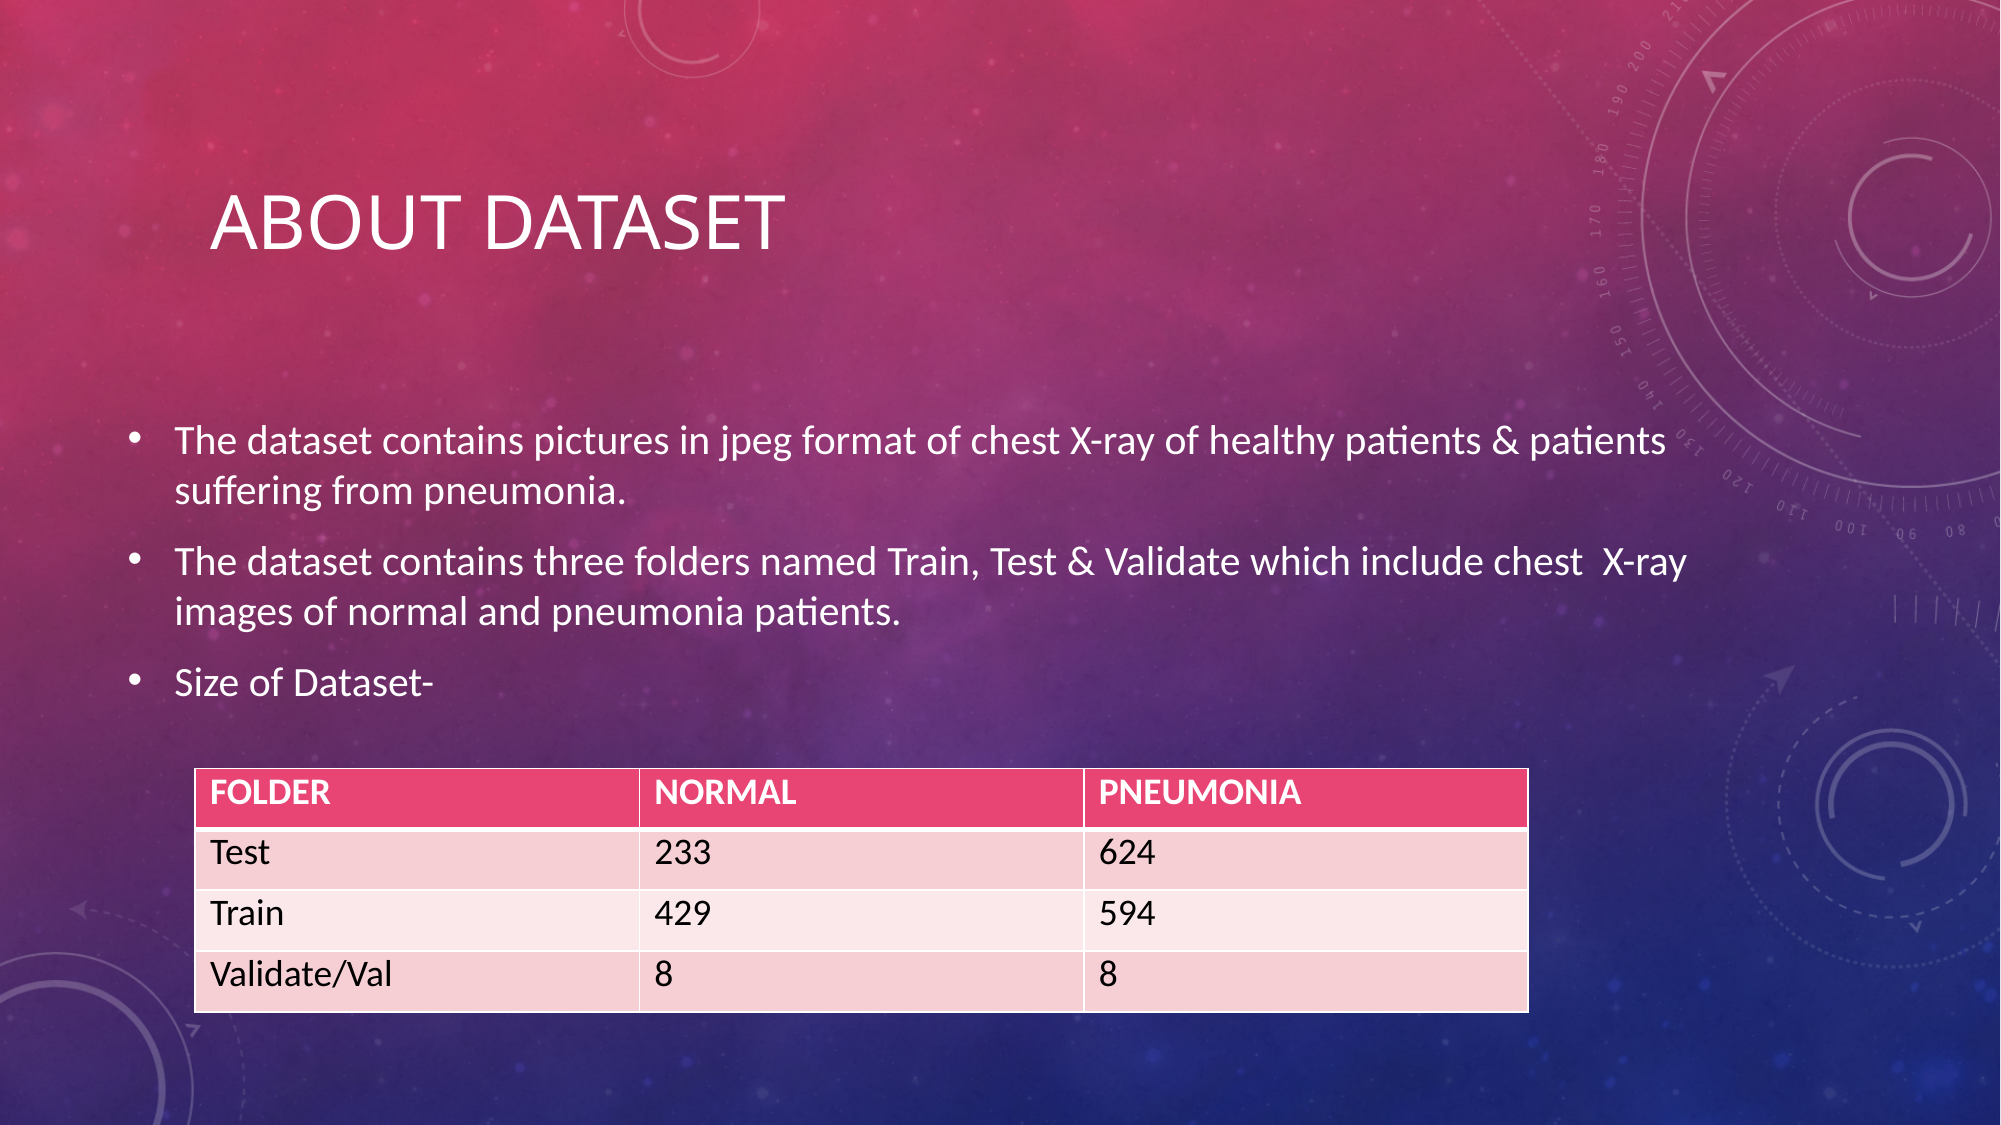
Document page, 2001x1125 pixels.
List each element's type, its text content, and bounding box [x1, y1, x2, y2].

table_header FOLDER [196, 769, 639, 827]
table_cell 594 [1085, 891, 1527, 950]
table_cell Test [196, 832, 639, 889]
picture [0, 0, 2001, 1125]
table_cell 624 [1085, 832, 1527, 889]
list The dataset contains pictures in jpeg format of chest X-ray of healthy patients & patients suffering from pneumonia. The dataset contains three folders named Train, Test & Validate which include chest X-ray images of normal and pneumonia patients. Size of Dataset- [112, 259, 1775, 858]
table_header NORMAL [640, 769, 1083, 827]
table_cell 8 [640, 952, 1083, 1011]
table_cell 8 [1085, 952, 1527, 1011]
table_cell 233 [640, 832, 1083, 889]
table_cell Validate/Val [196, 952, 639, 1011]
title About dataset [195, 99, 1203, 259]
table_header PNEUMONIA [1085, 769, 1527, 827]
table_cell Train [196, 891, 639, 950]
table_cell 429 [640, 891, 1083, 950]
